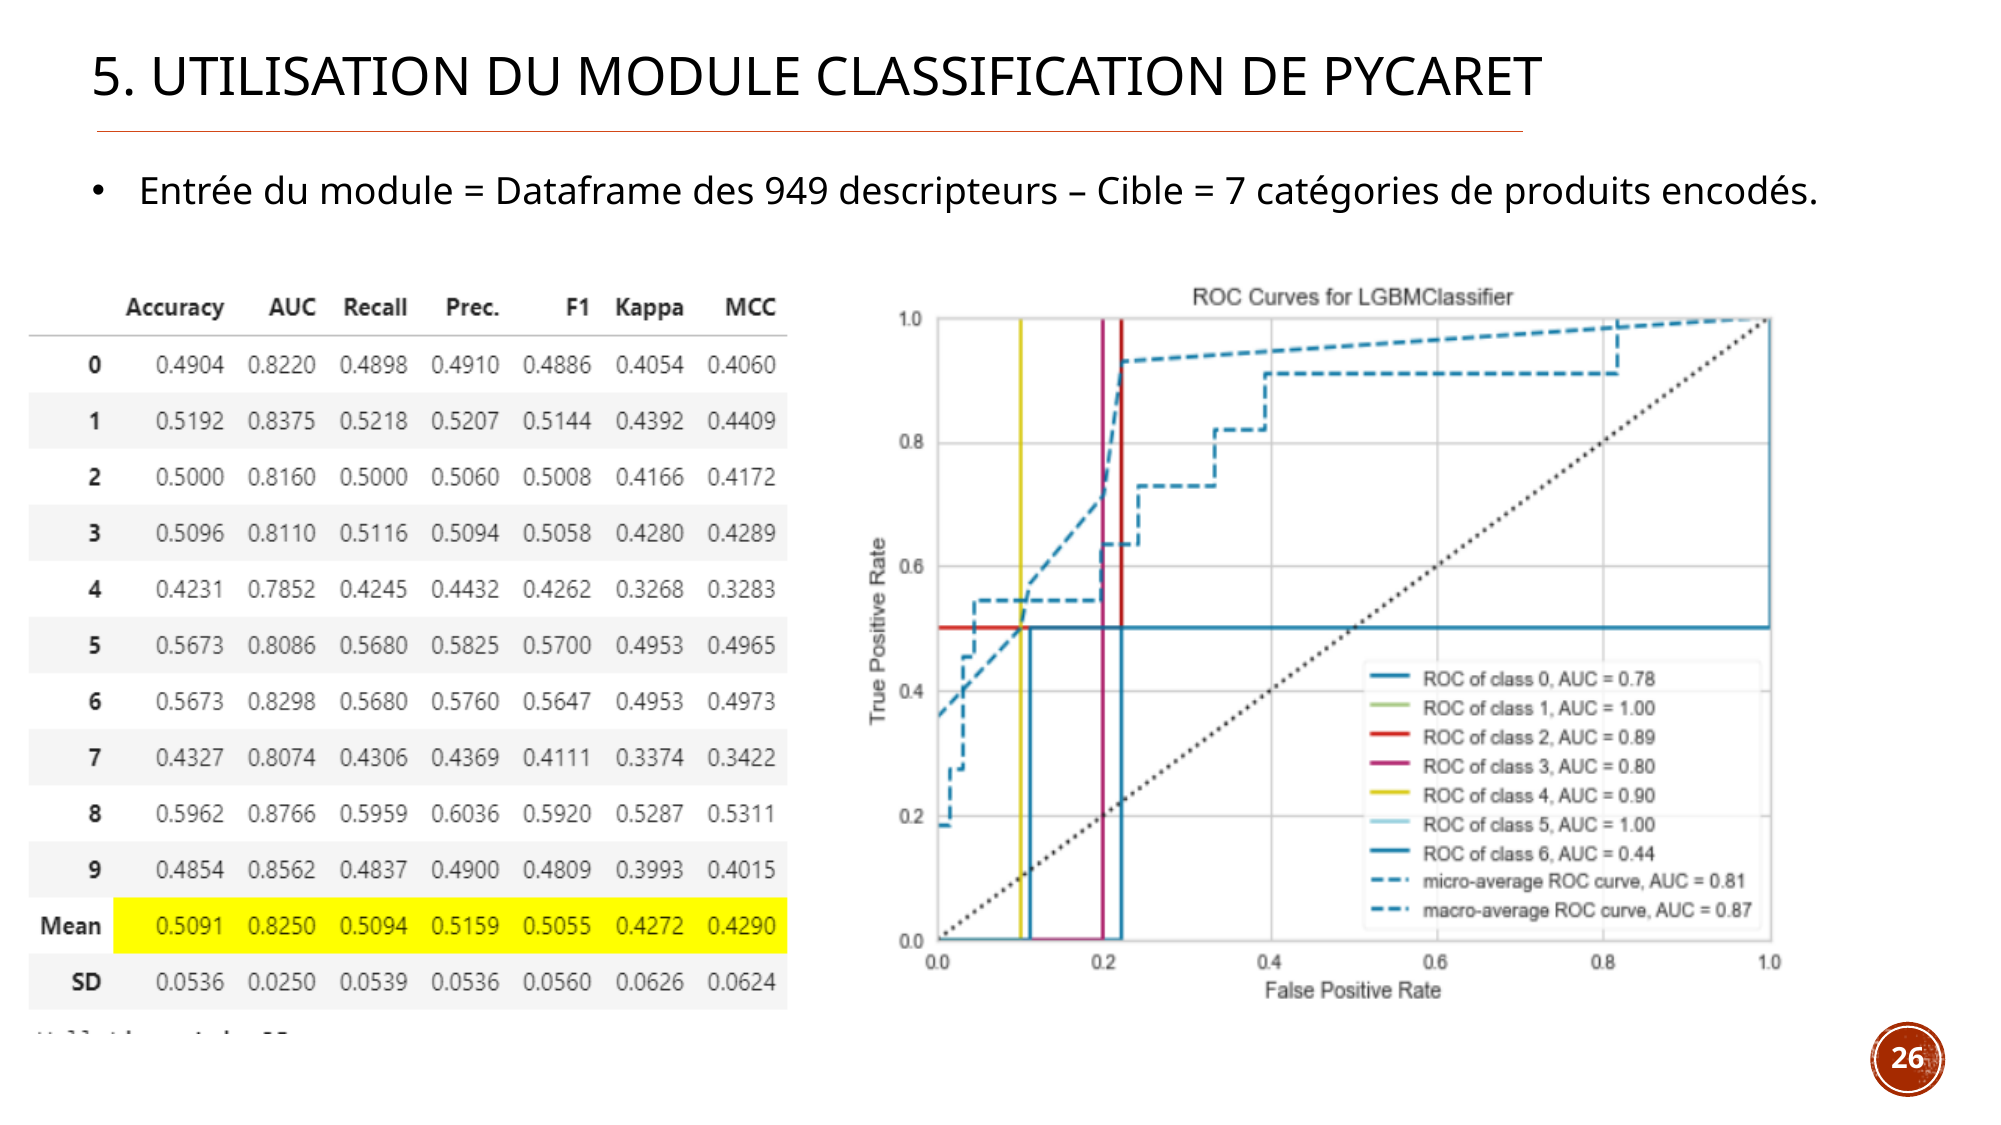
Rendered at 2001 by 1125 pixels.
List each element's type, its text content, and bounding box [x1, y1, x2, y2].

slide_number 26 [1855, 1028, 1961, 1089]
text_box 5. Utilisation du module classification de pycaret [77, 41, 1727, 139]
text_box Entrée du module = Dataframe des 949 descripteurs – Cible = 7 catégories de produits encodés. [77, 159, 1848, 220]
picture [26, 279, 1835, 1059]
